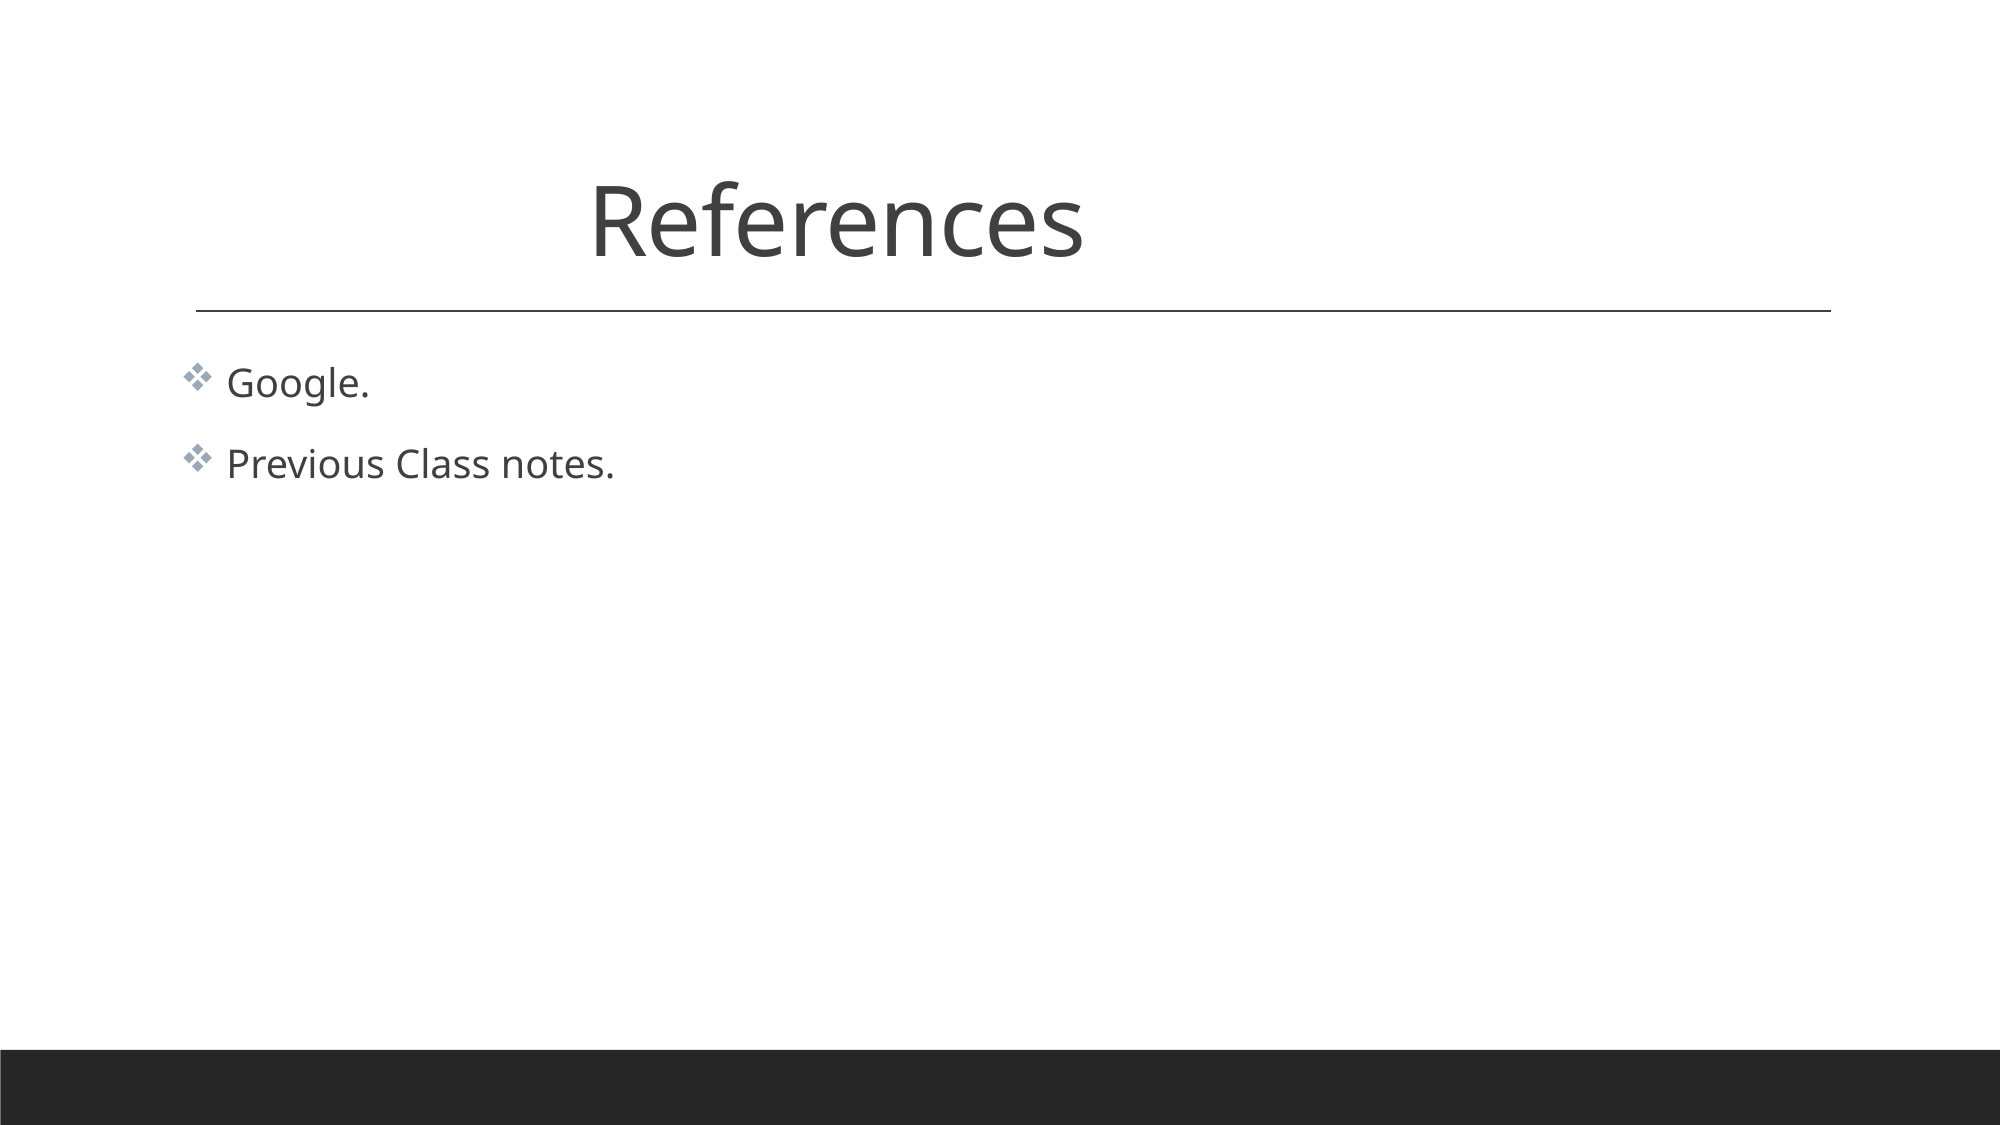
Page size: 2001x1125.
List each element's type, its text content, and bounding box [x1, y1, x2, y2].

title References [180, 47, 1830, 285]
list Google. Previous Class notes. [180, 345, 1830, 963]
